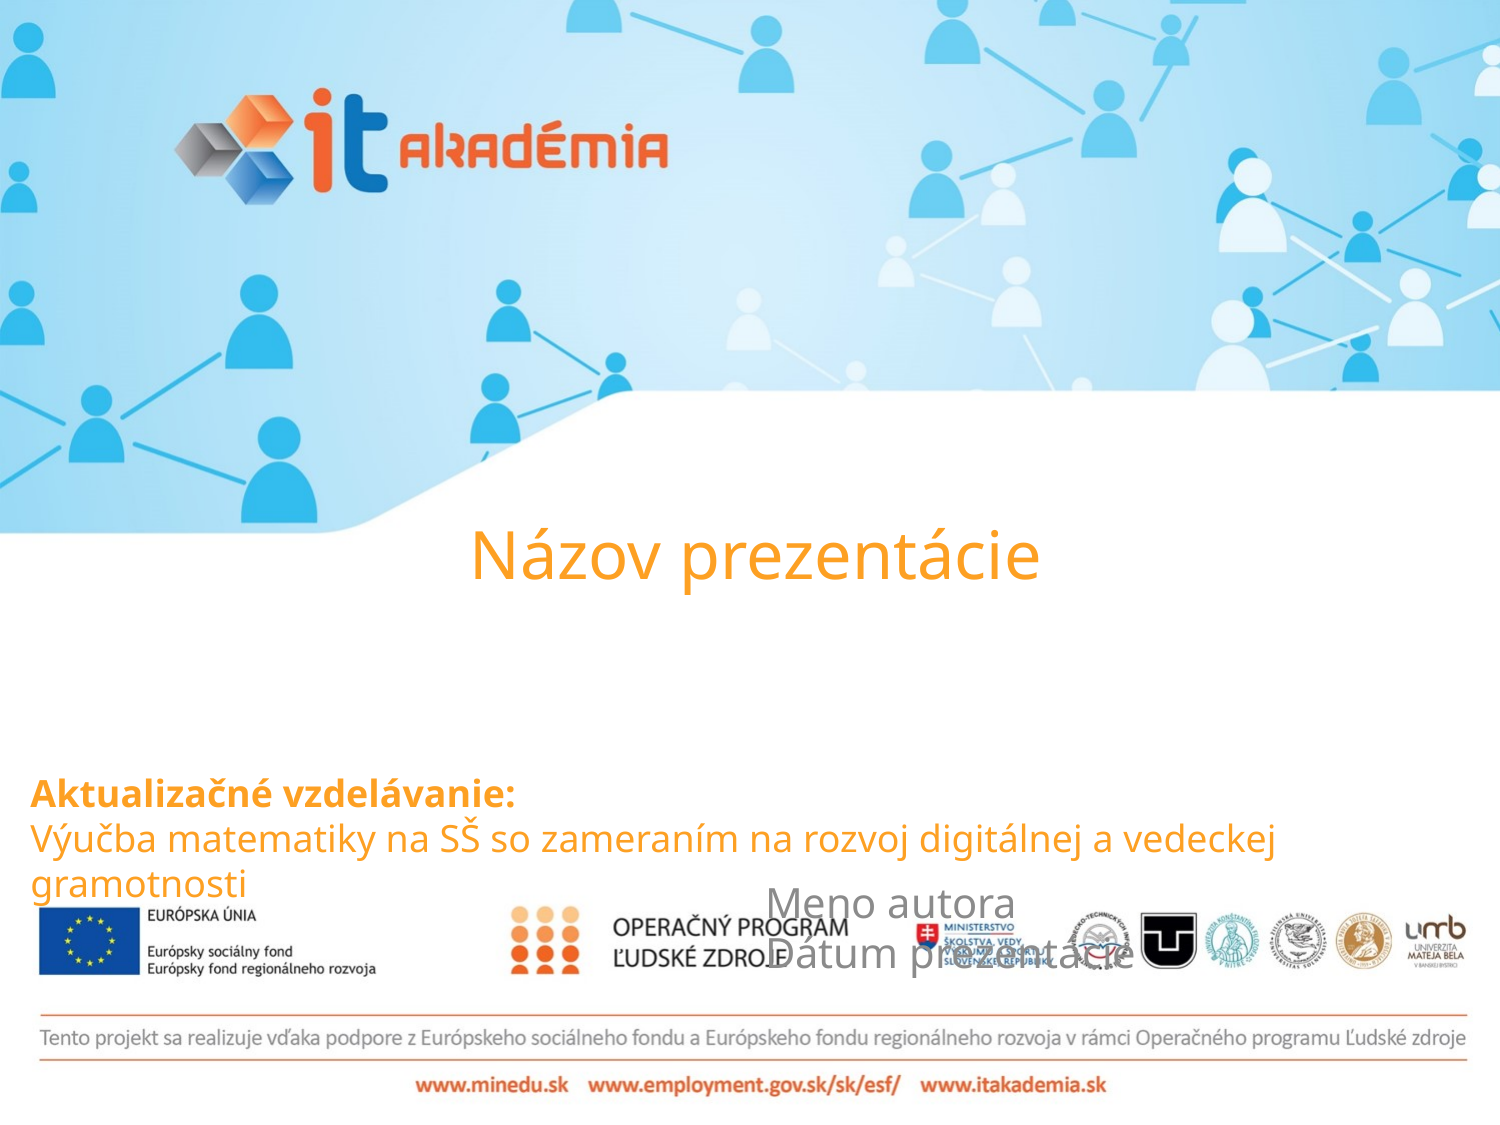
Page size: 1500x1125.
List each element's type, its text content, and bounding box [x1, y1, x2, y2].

picture [0, 0, 1500, 1125]
subtitle Meno autora Dátum prezentácie [750, 913, 1470, 1004]
text_box Aktualizačné vzdelávanie: Výučba matematiky na SŠ so zameraním na rozvoj digitálnej a vedeckej gramotnosti [15, 762, 1471, 913]
title Názov prezentácie [454, 432, 1472, 674]
